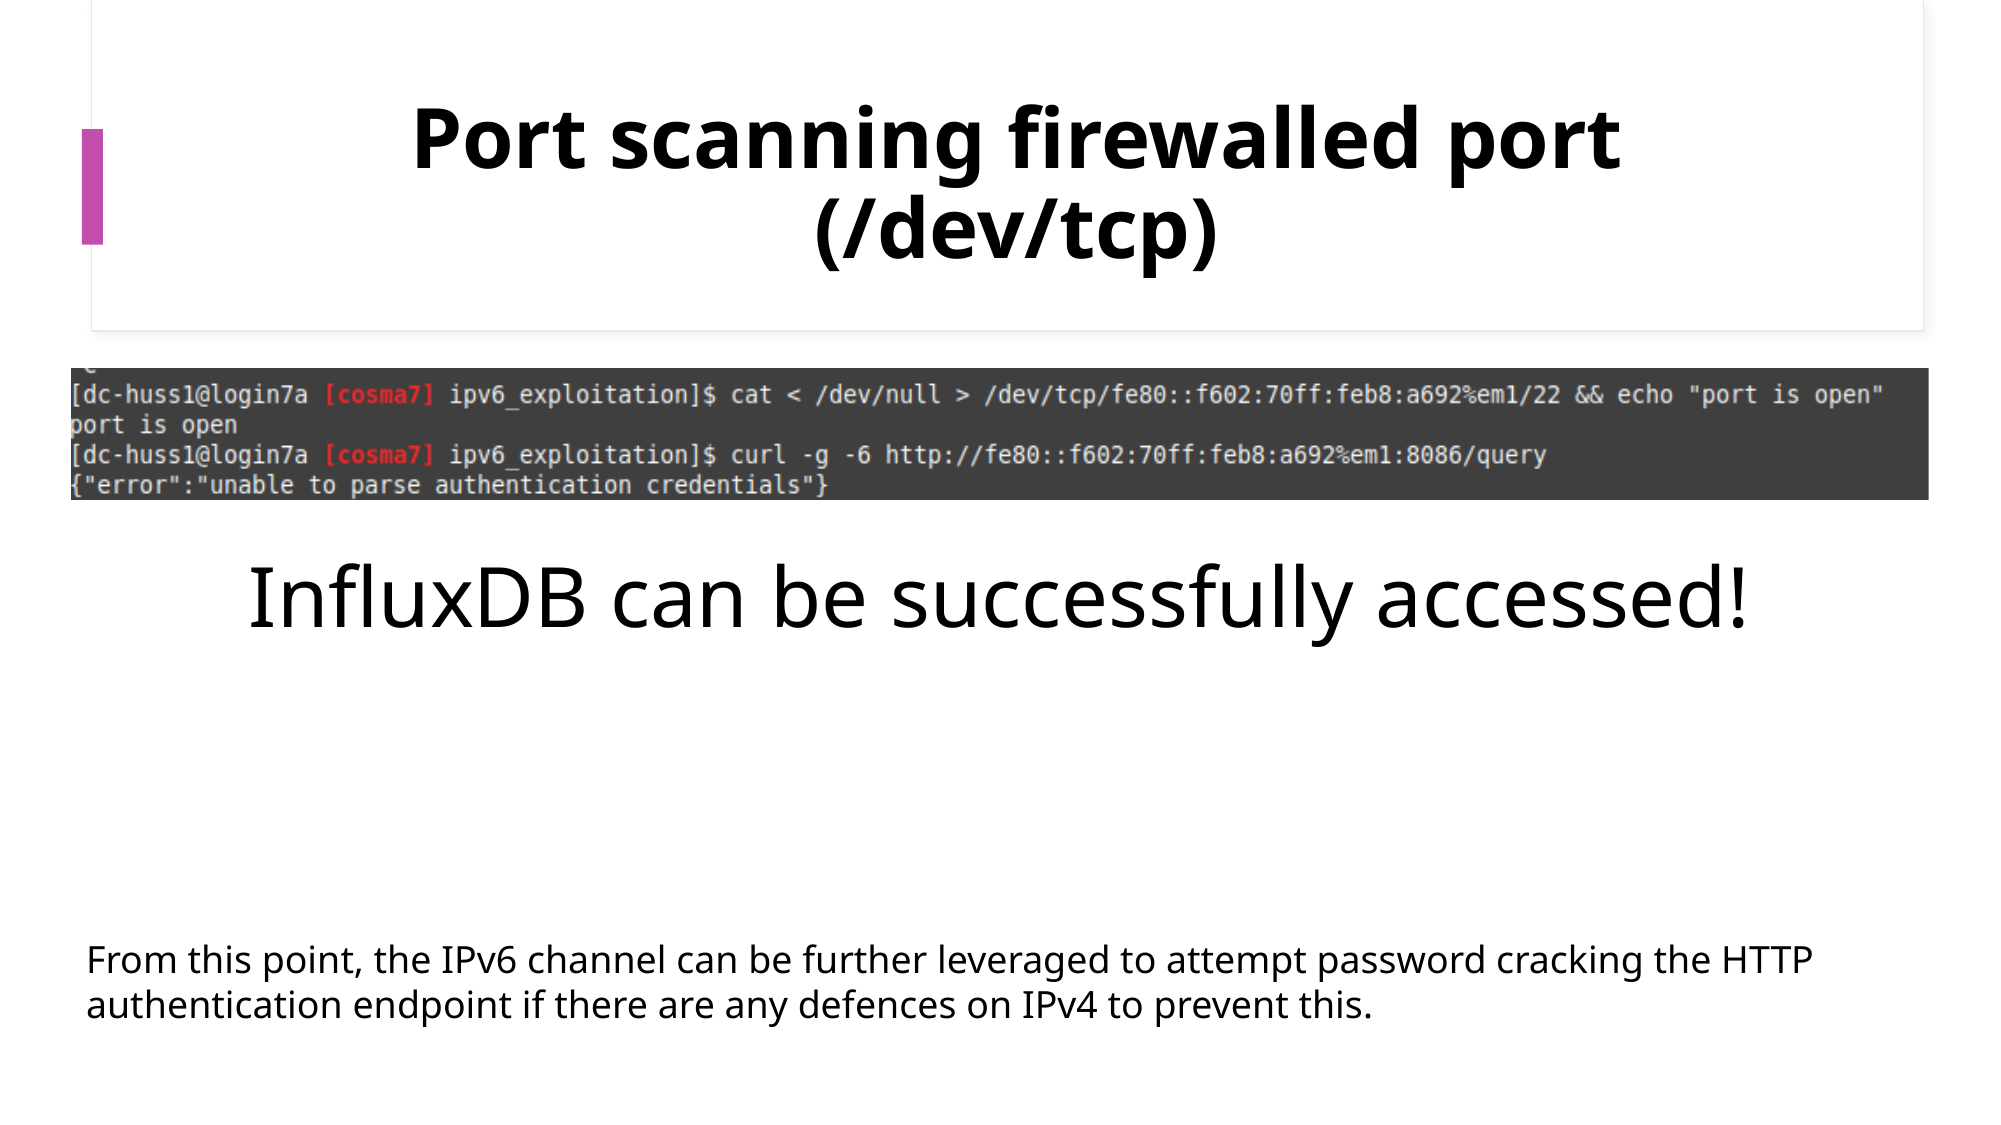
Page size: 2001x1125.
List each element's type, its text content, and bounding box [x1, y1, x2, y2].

text_box From this point, the IPv6 channel can be further leveraged to attempt password cracking the HTTP authentication endpoint if there are any defences on IPv4 to prevent this. [71, 928, 1875, 1034]
title Port scanning firewalled port (/dev/tcp) [183, 90, 1851, 284]
text_box InfluxDB can be successfully accessed! [71, 537, 1929, 652]
picture [71, 368, 1929, 500]
